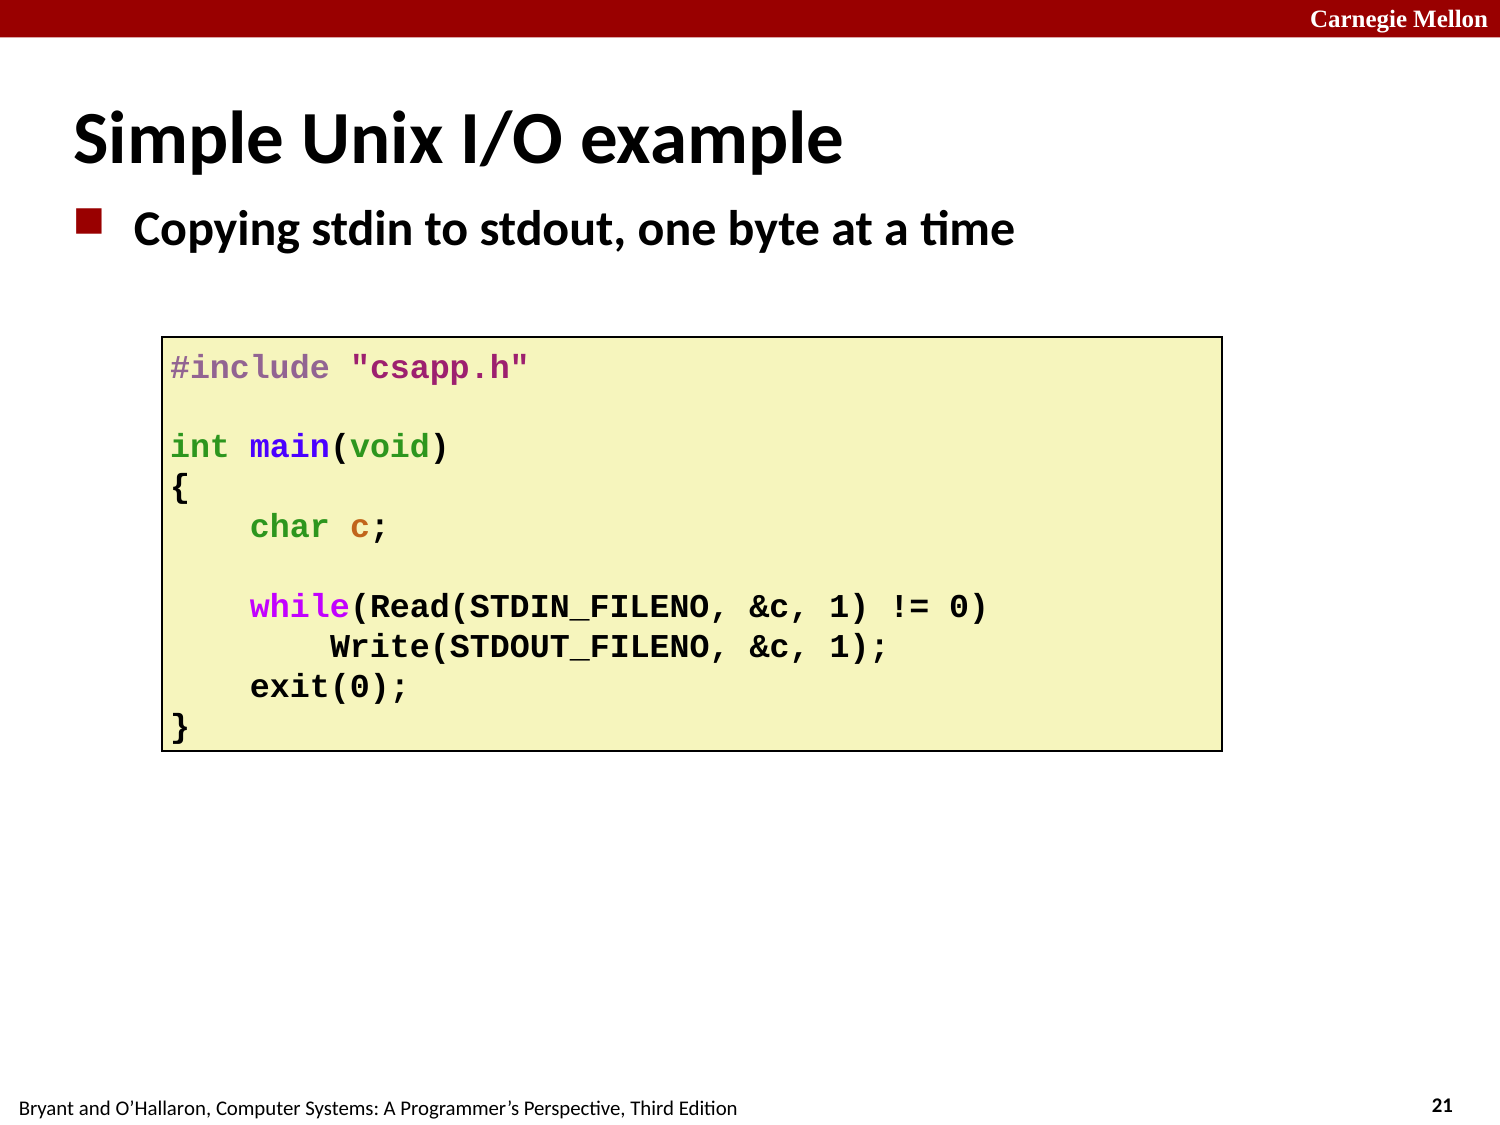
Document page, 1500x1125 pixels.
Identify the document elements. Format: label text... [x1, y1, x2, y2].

text_box #include "csapp.h" int main(void) { char c; while(Read(STDIN_FILENO, &c, 1) != 0) Write(STDOUT_FILENO, &c, 1); exit(0); } [162, 337, 1223, 752]
title Simple Unix I/O example [58, 71, 1305, 197]
list Copying stdin to stdout, one byte at a time [62, 187, 1476, 1076]
